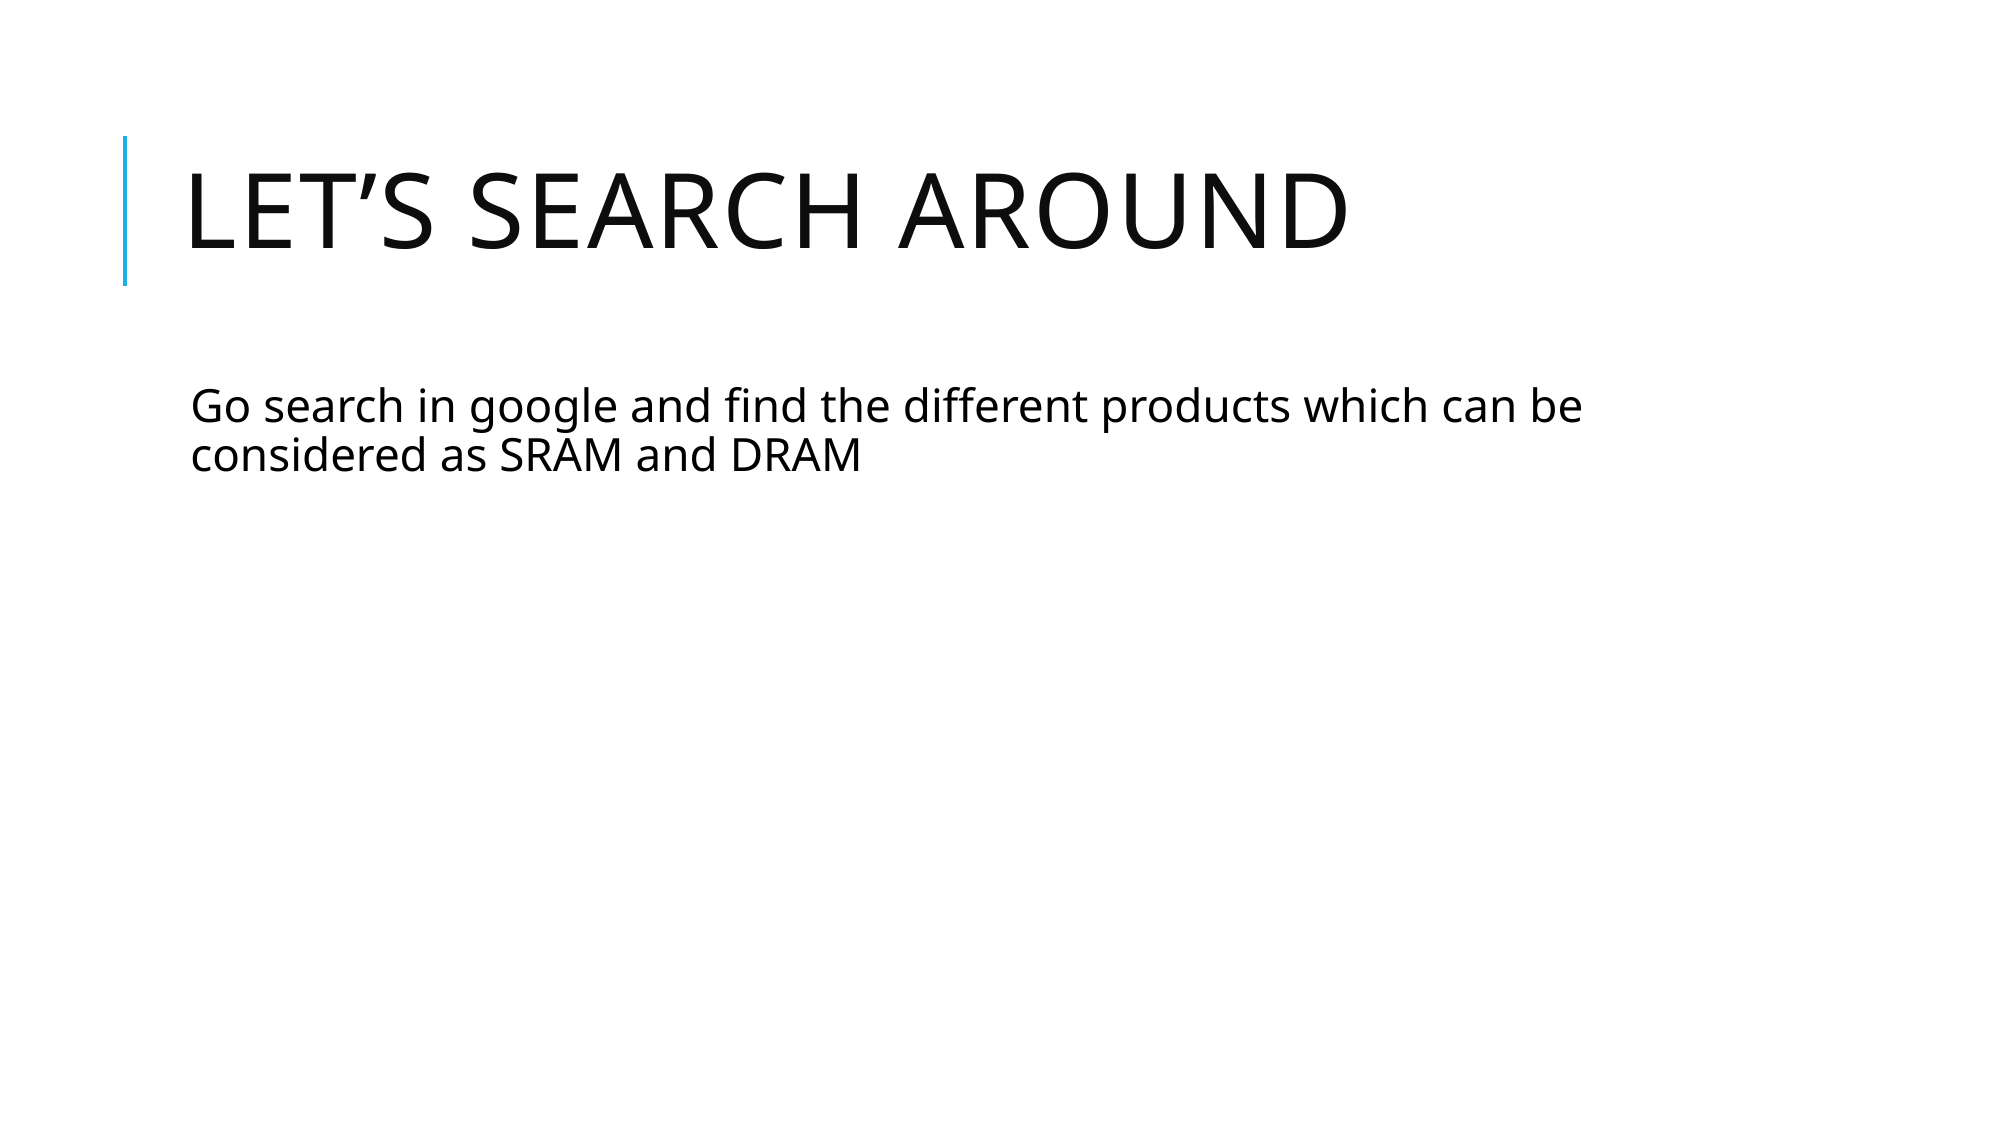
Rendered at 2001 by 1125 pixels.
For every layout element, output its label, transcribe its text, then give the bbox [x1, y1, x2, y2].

list Go search in google and find the different products which can be considered as SRAM and DRAM [168, 375, 1763, 1035]
title Let’s search around [168, 96, 1763, 342]
